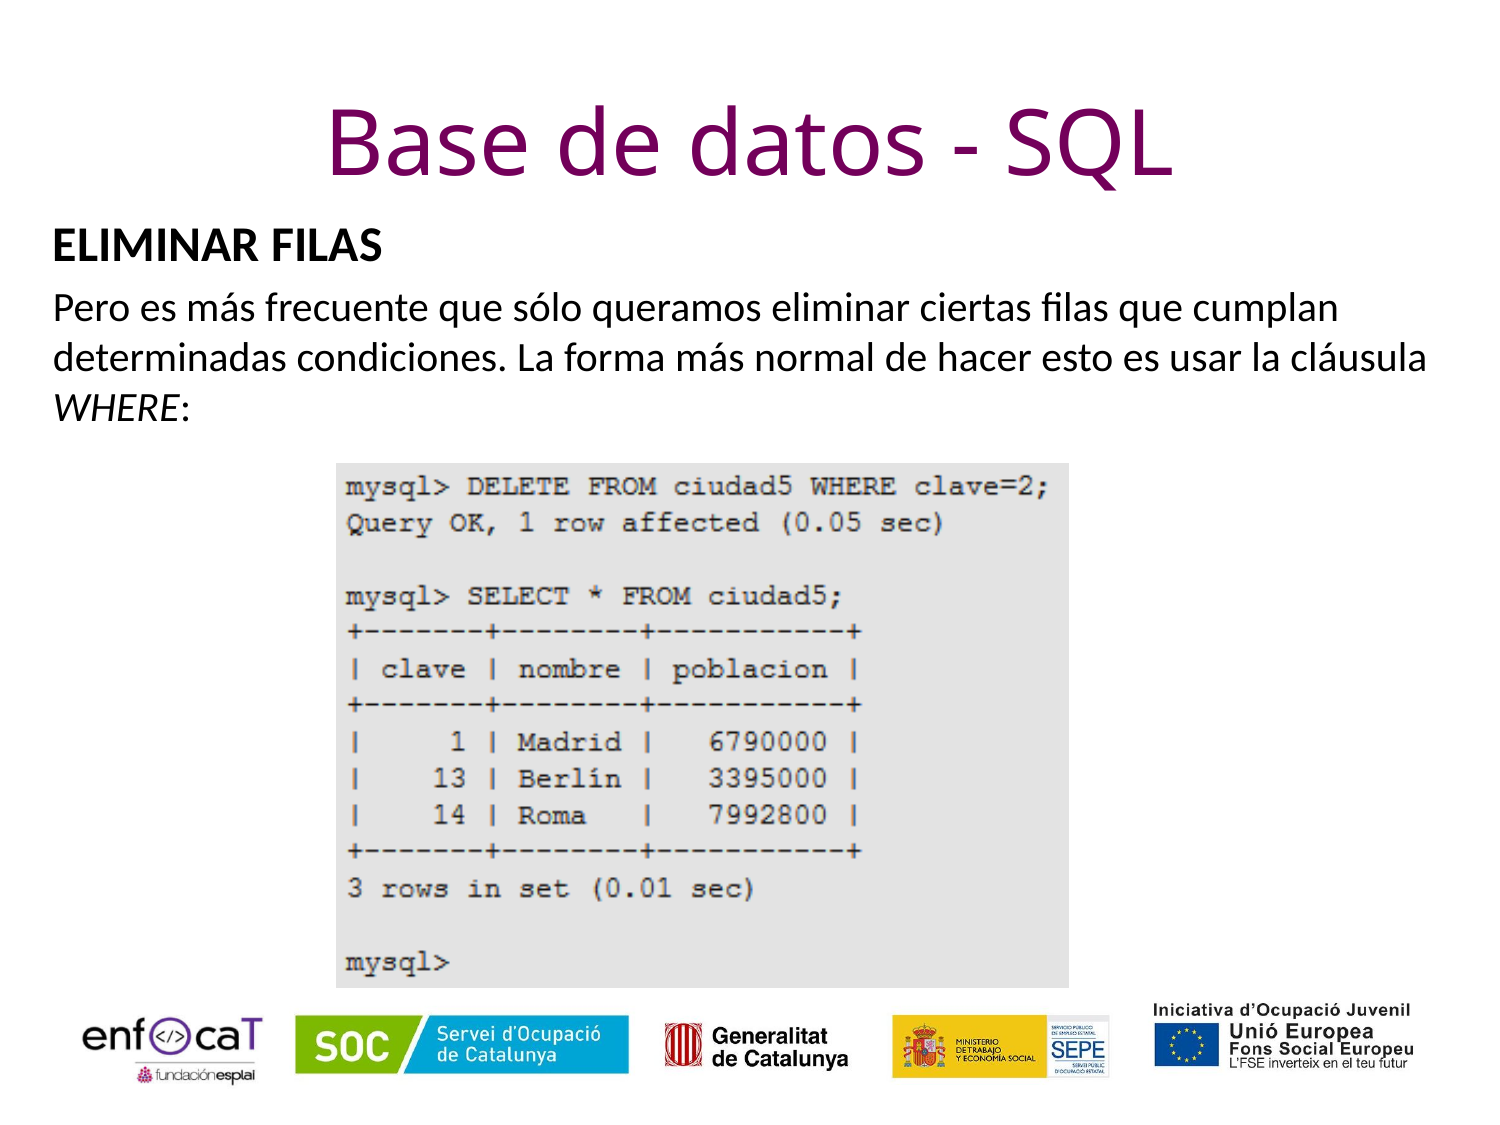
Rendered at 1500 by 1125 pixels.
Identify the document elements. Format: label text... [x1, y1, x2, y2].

title Base de datos - SQL [75, 45, 1425, 203]
list ELIMINAR FILAS Pero es más frecuente que sólo queramos eliminar ciertas filas que cumplan determinadas condiciones. La forma más normal de hacer esto es usar la cláusula WHERE: [37, 203, 1456, 866]
picture [64, 1003, 275, 1094]
picture [289, 996, 1427, 1085]
picture [336, 463, 1070, 988]
